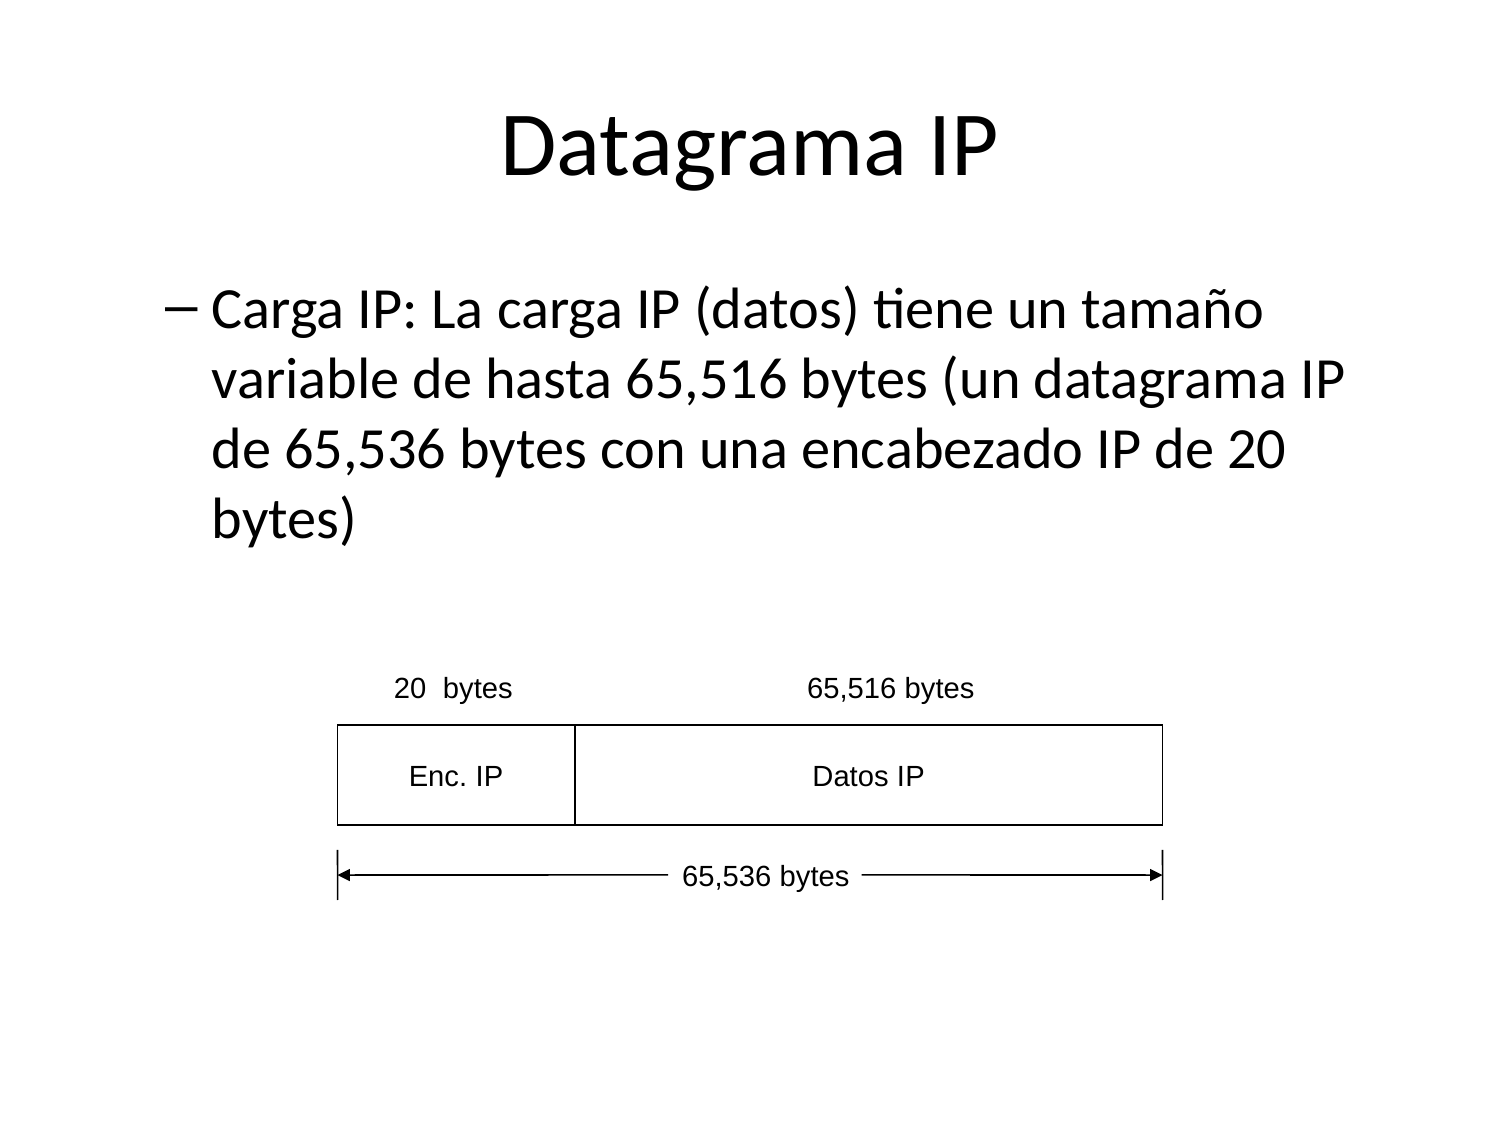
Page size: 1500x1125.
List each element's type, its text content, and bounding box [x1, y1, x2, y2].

text_box Datos IP [574, 725, 1163, 825]
list Carga IP: La carga IP (datos) tiene un tamaño variable de hasta 65,516 bytes (un datagrama IP de 65,536 bytes con una encabezado IP de 20 bytes) [75, 262, 1425, 1005]
text_box [337, 868, 669, 882]
text_box 20 bytes [349, 662, 558, 713]
title Datagrama IP [75, 45, 1425, 233]
text_box [861, 868, 1163, 882]
text_box Enc. IP [337, 725, 574, 825]
text_box 65,536 bytes [662, 849, 870, 900]
text_box 65,516 bytes [787, 662, 995, 713]
